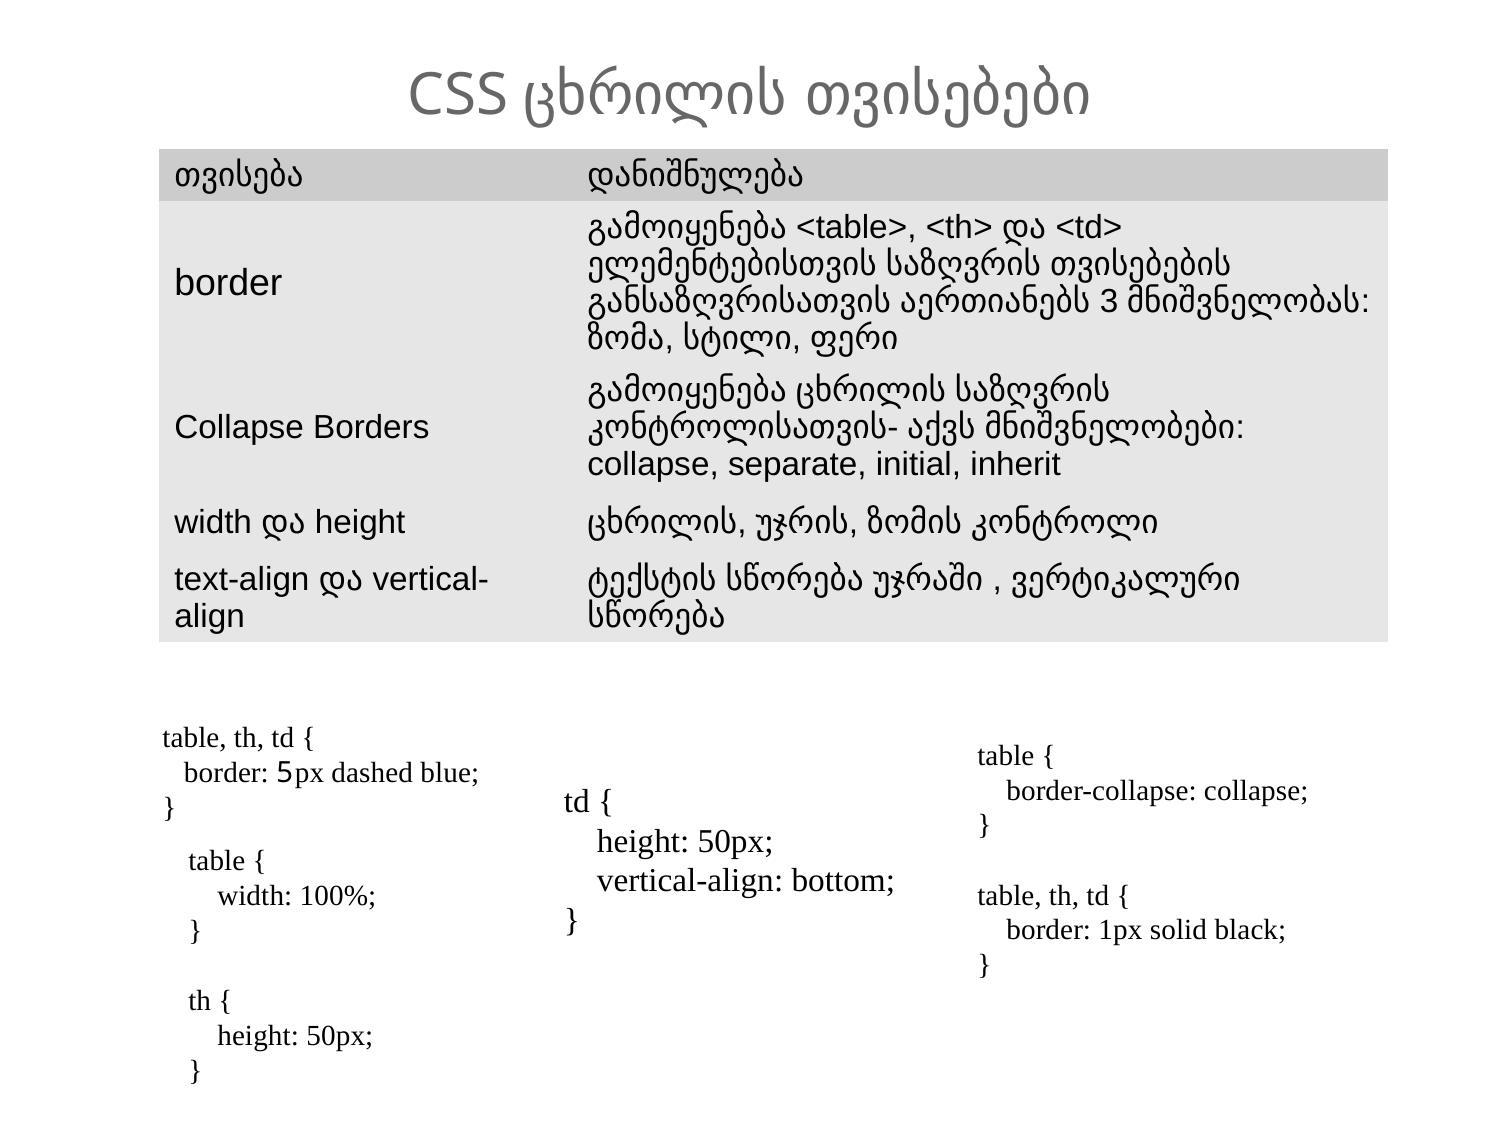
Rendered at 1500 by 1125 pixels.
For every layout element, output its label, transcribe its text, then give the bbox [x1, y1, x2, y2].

table_header დანიშნულება [572, 149, 1388, 201]
table_cell text-align და vertical-align [159, 553, 572, 642]
table_header თვისება [159, 149, 572, 201]
text_box table { width: 100%; } th { height: 50px; } [173, 834, 430, 1094]
text_box table { border-collapse: collapse; } table, th, td { border: 1px solid black; } [962, 728, 1500, 988]
table_cell Collapse Borders [159, 364, 572, 490]
table_cell ტექსტის სწორება უჯრაში , ვერტიკალური სწორება [572, 553, 1388, 642]
table_cell ცხრილის, უჯრის, ზომის კონტროლი [572, 490, 1388, 553]
text_box table, th, td { border: 5px dashed blue; } [147, 710, 550, 831]
table_cell გამოიყენება ცხრილის საზღვრის კონტროლისათვის- აქვს მნიშვნელობები: collapse, separate, initial, inherit [572, 364, 1388, 490]
text_box td { height: 50px; vertical-align: bottom; } [549, 771, 925, 946]
table_cell border [159, 201, 572, 364]
table_cell გამოიყენება <table>, <th> და <td> ელემენტებისთვის საზღვრის თვისებების განსაზღვრისათვის აერთიანებს 3 მნიშვნელობას: ზომა, სტილი, ფერი [572, 201, 1388, 364]
table_cell width და height [159, 490, 572, 553]
title CSS ცხრილის თვისებები [74, 44, 1426, 138]
